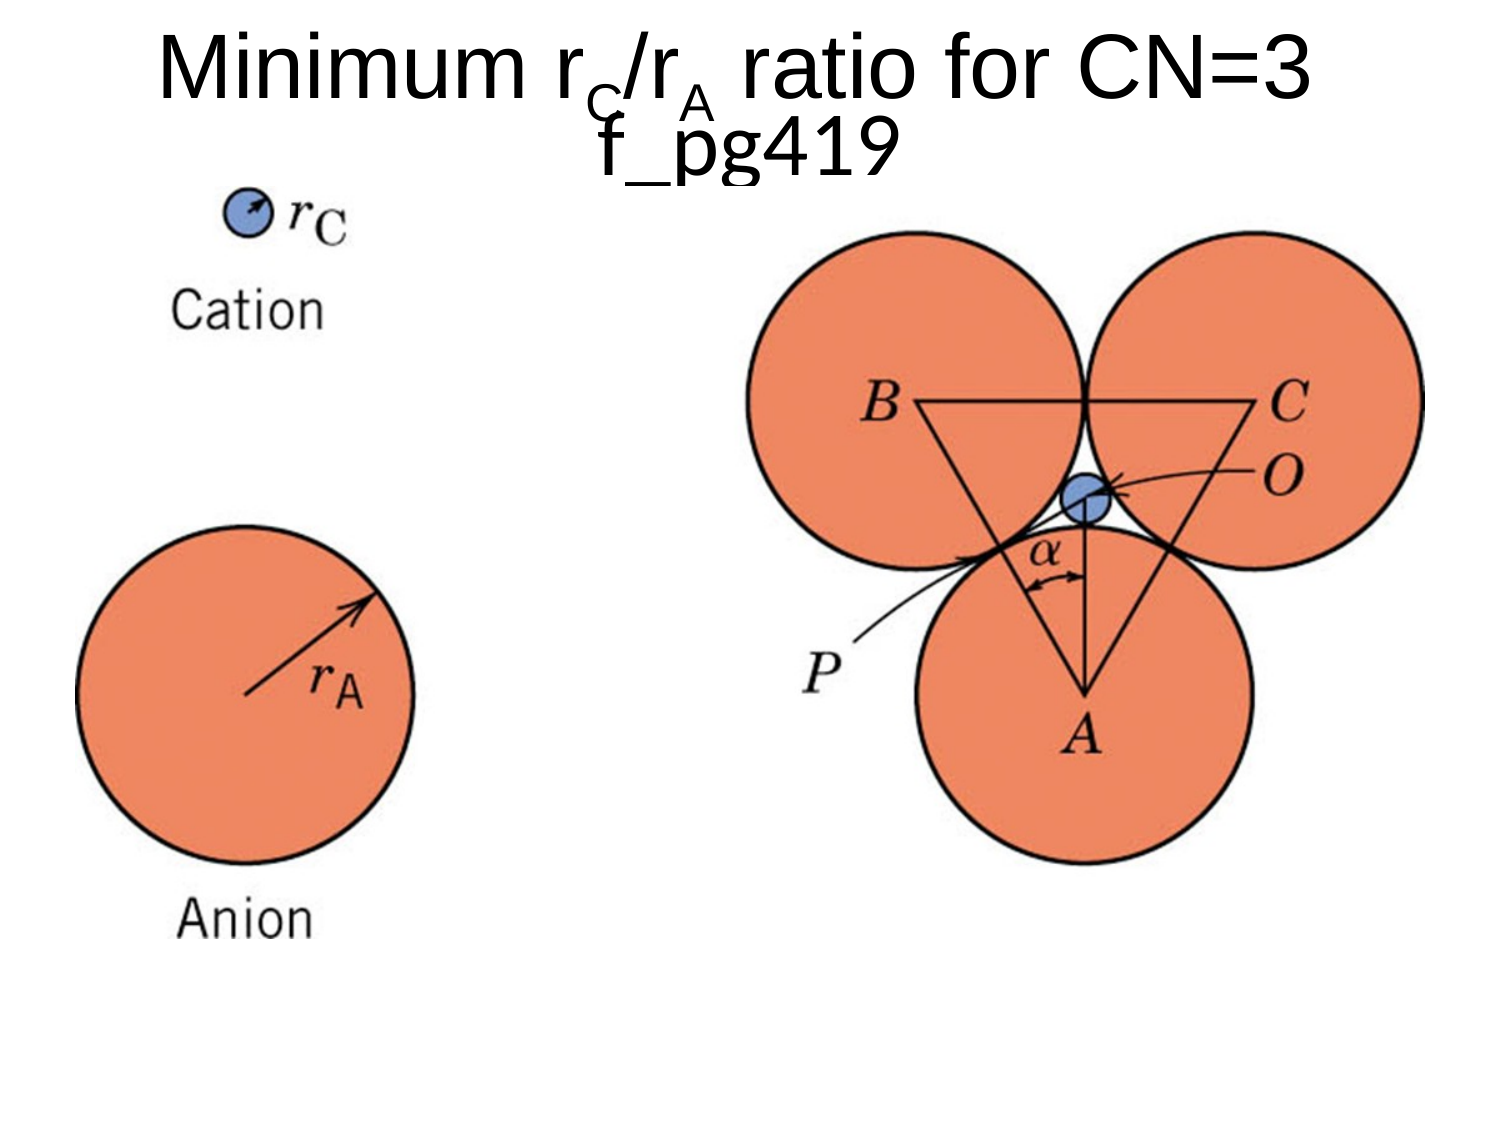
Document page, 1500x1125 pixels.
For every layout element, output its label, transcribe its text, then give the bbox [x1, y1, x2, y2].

picture [74, 185, 1426, 939]
title f_pg419 [74, 44, 1426, 185]
text_box Minimum rC/rA ratio for CN=3 [141, 0, 1330, 44]
